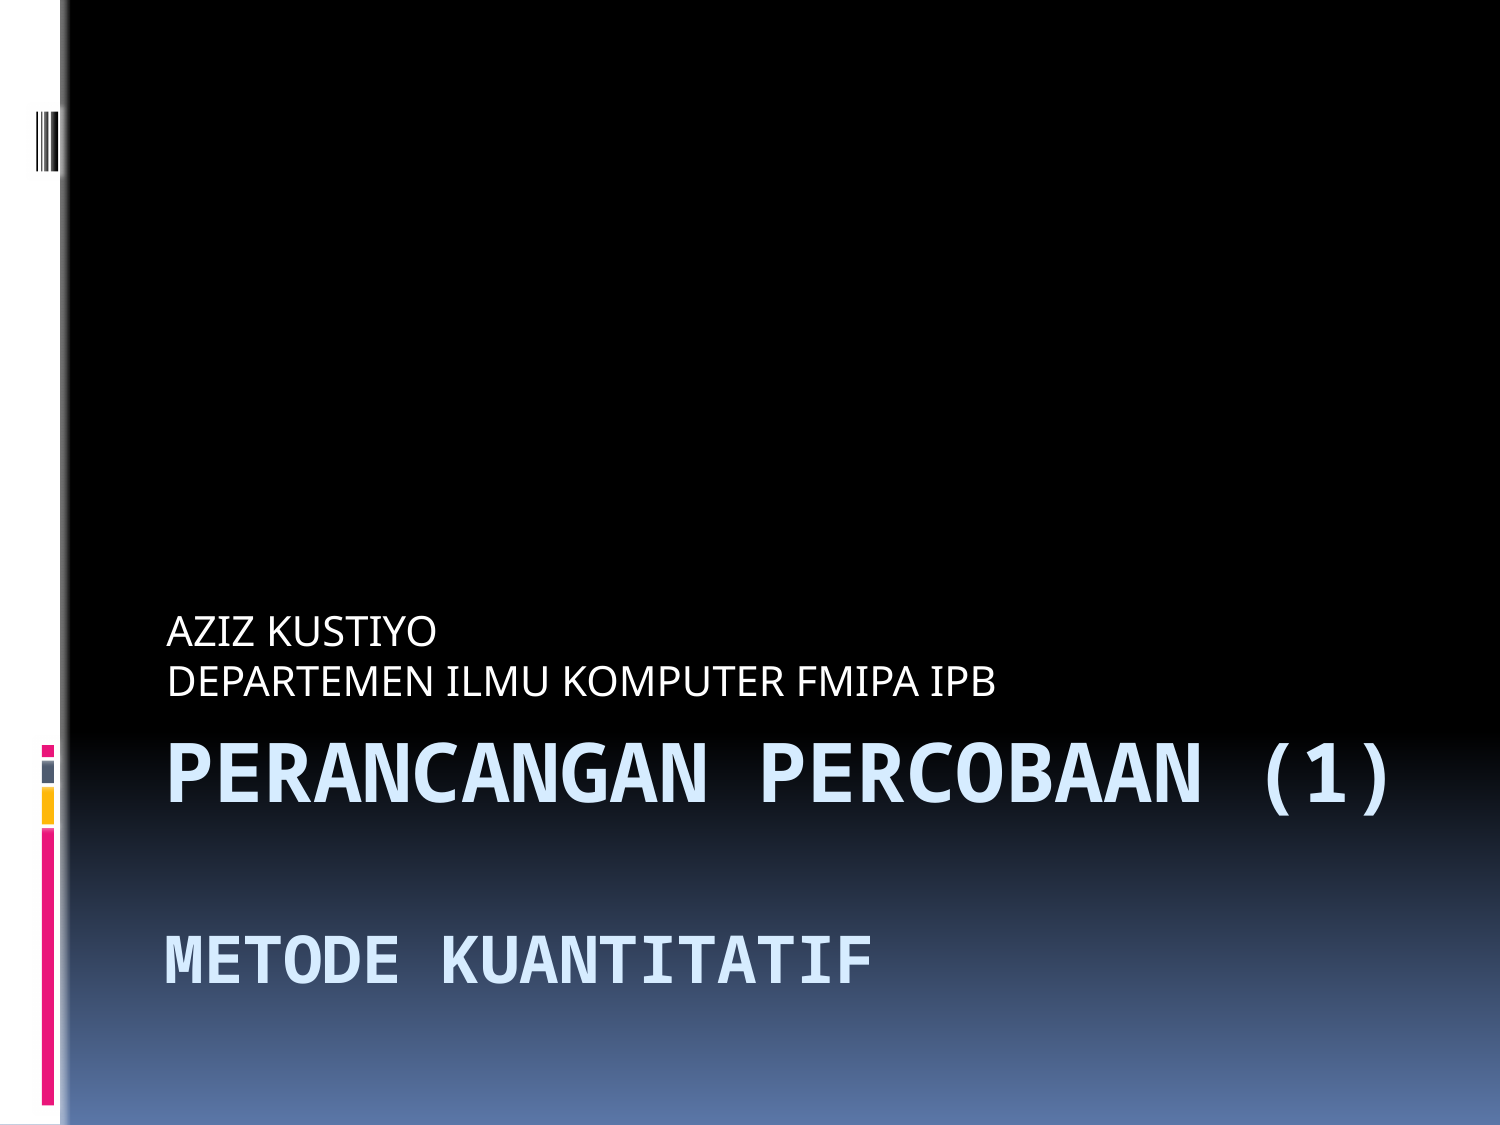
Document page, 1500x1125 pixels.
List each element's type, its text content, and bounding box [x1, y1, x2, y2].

title PERancangan PERCOBAAN (1) Metode kuantitatif [150, 713, 1425, 1037]
subtitle AZIZ KUSTIYO DEPARTEMEN ILMU KOMPUTER FMIPA IPB [150, 464, 1425, 713]
